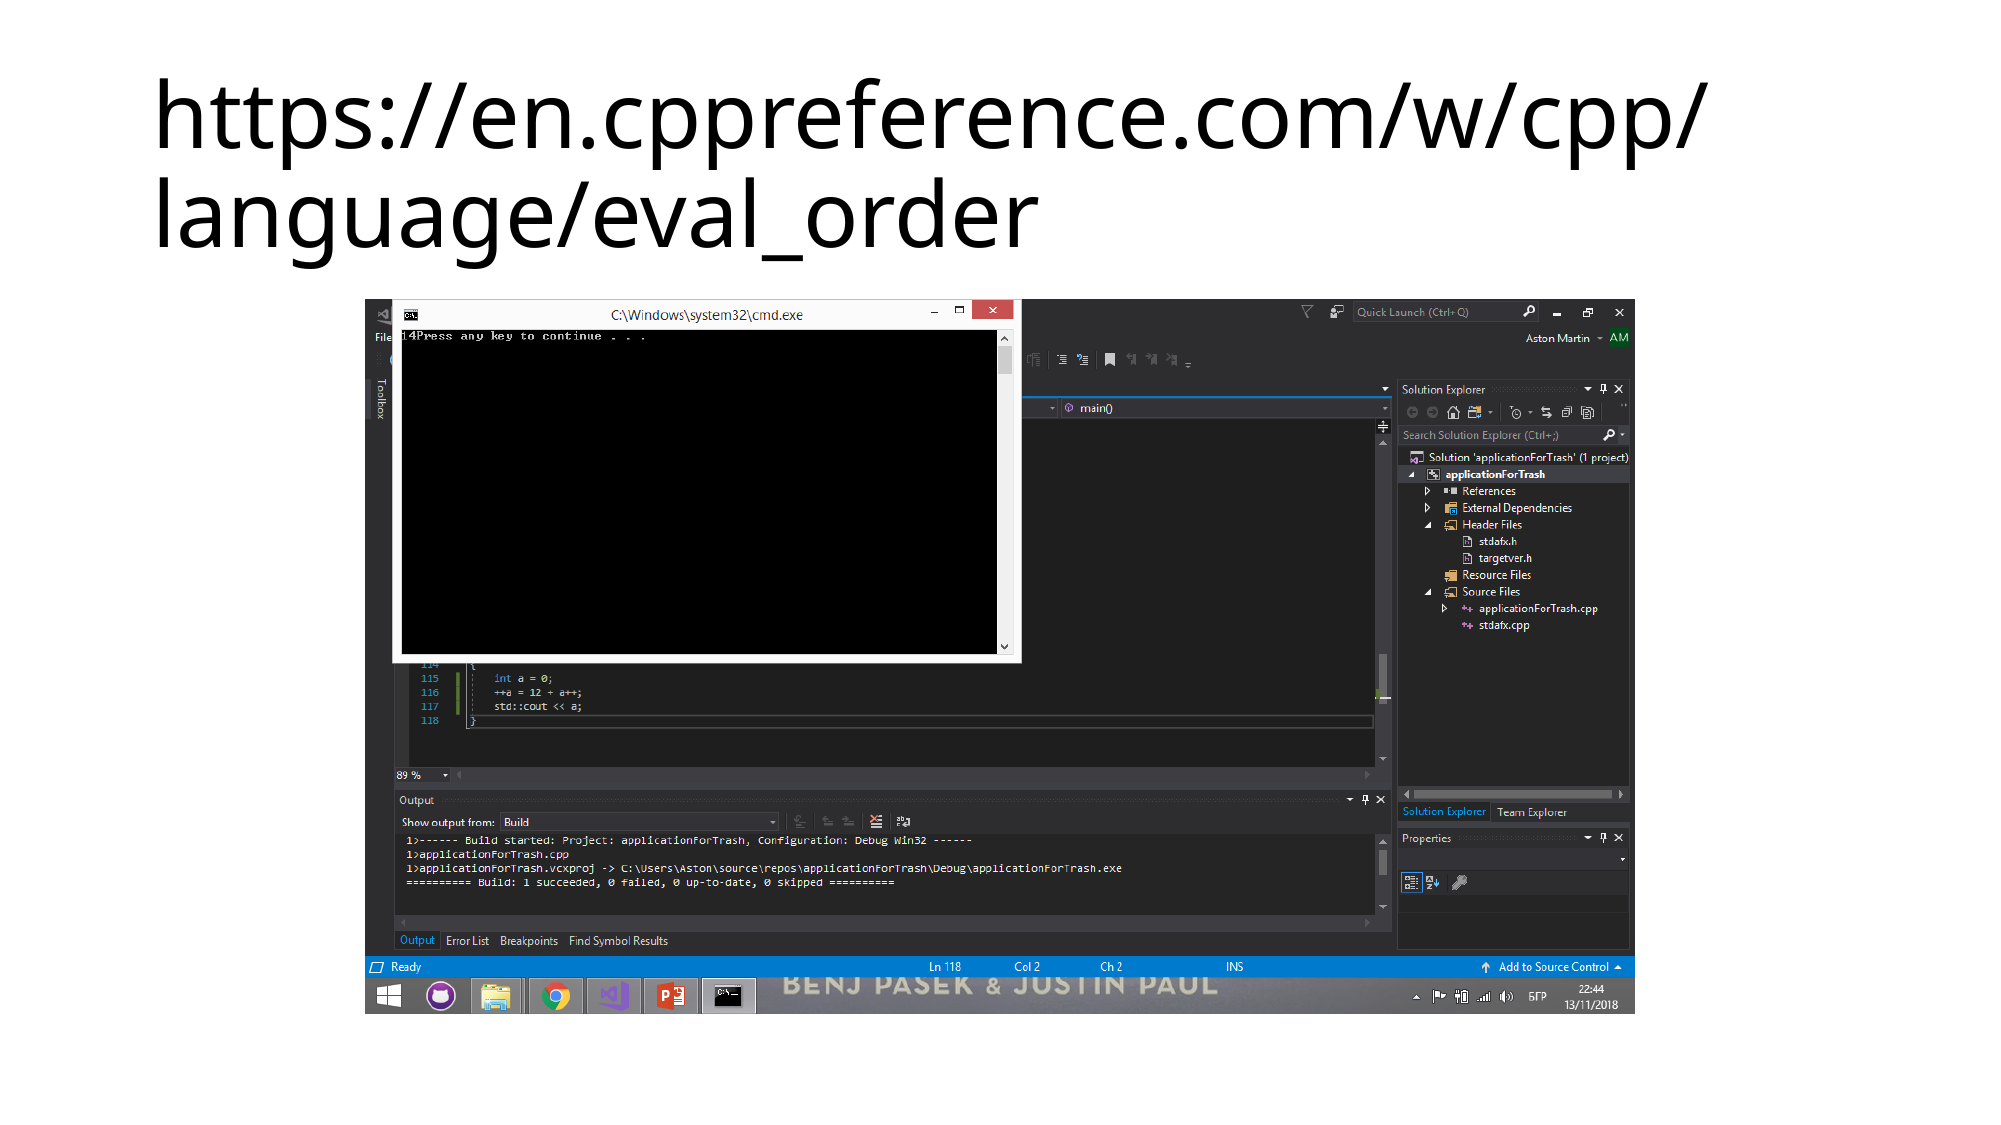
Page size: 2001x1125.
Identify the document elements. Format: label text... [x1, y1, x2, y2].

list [365, 299, 1635, 1014]
title https://en.cppreference.com/w/cpp/language/eval_order [137, 59, 1863, 278]
